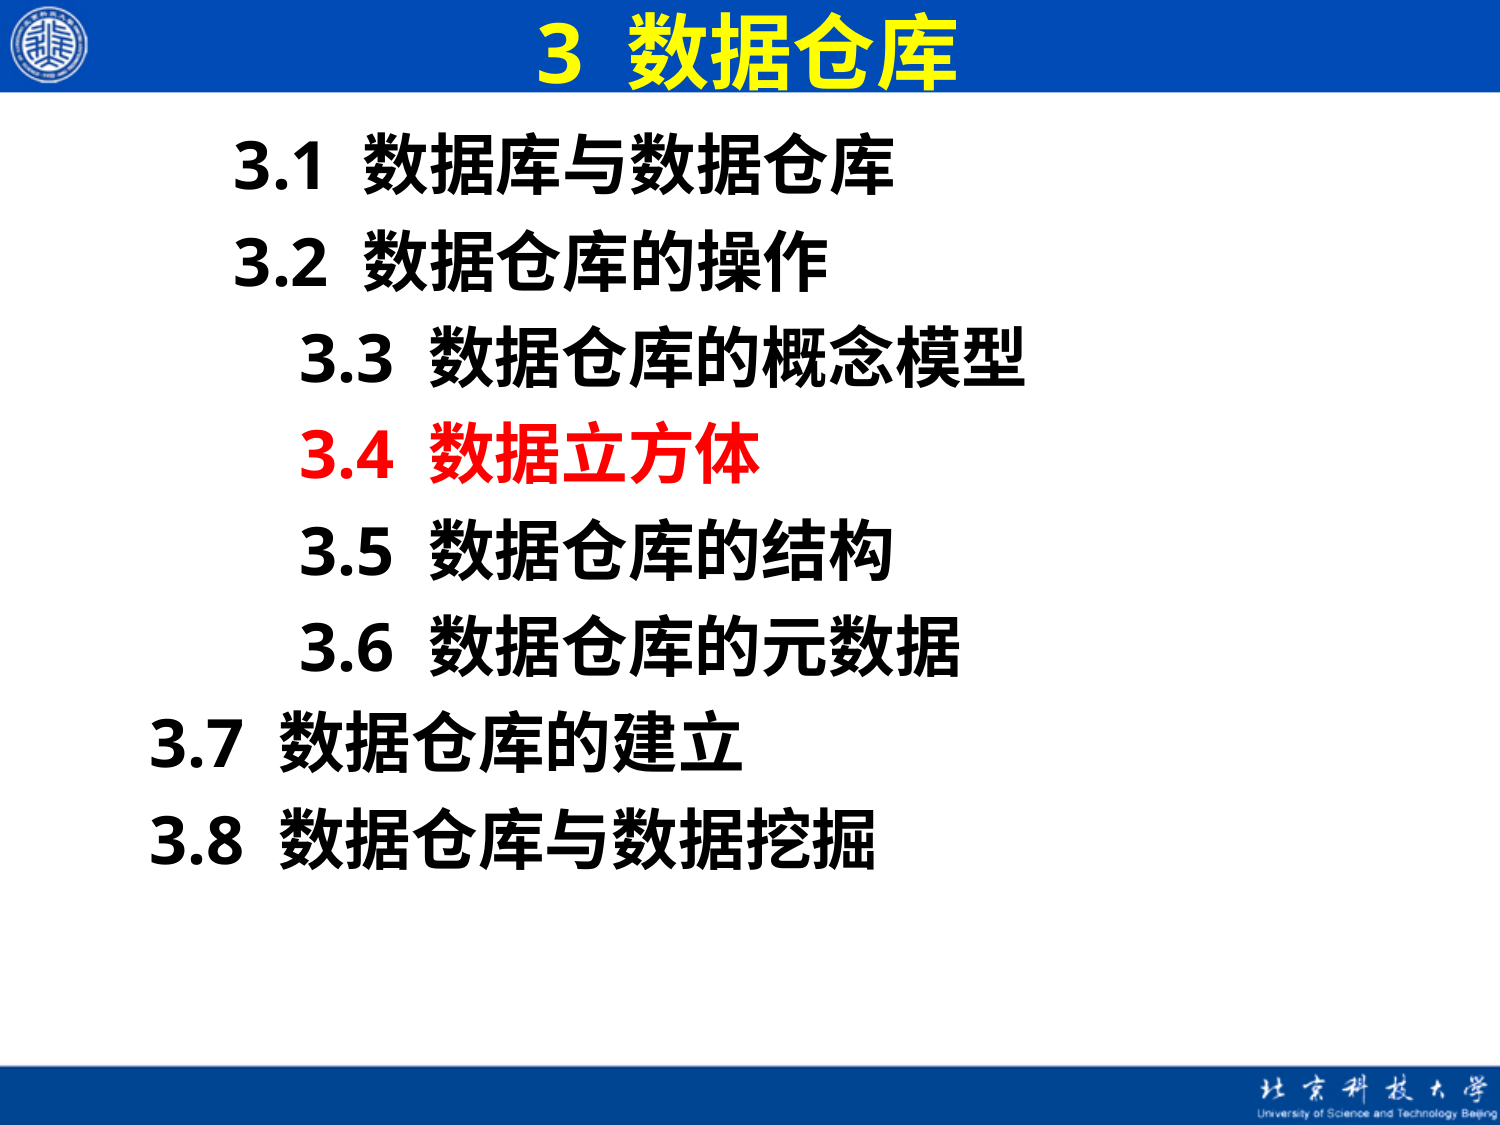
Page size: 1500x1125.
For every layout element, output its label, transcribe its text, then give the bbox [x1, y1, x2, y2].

picture [0, 0, 1500, 1125]
title 3 数据仓库 [12, 0, 1500, 100]
list 3.1 数据库与数据仓库 3.2 数据仓库的操作 3.3 数据仓库的概念模型 3.4 数据立方体 3.5 数据仓库的结构 3.6 数据仓库的元数据 3.7 数据仓库的建立 3.8 数据仓库与数据挖掘 [12, 99, 1488, 1063]
